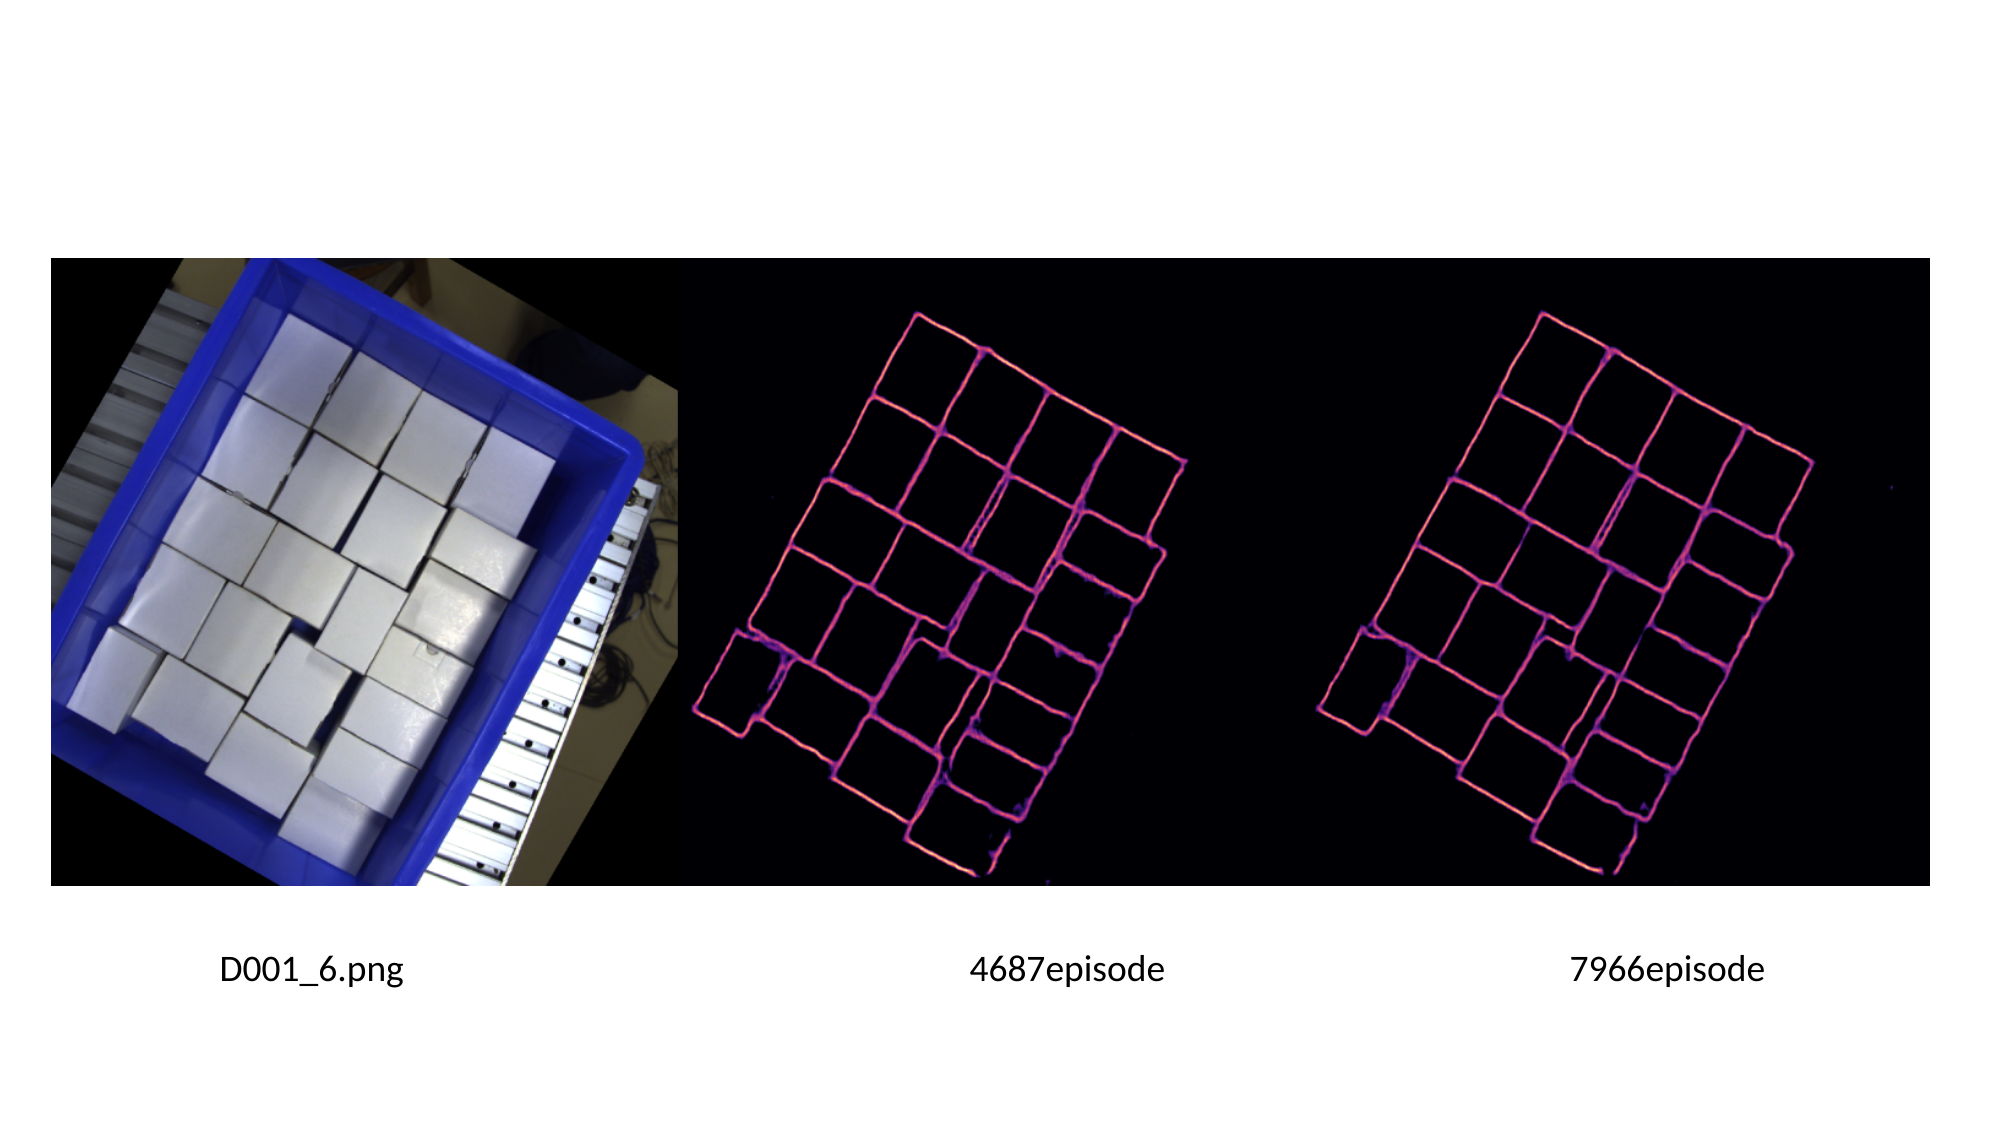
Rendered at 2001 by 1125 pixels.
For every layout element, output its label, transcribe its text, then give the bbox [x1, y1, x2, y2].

text_box D001_6.png 4687episode 7966episode [204, 936, 1924, 997]
picture [51, 258, 1930, 886]
